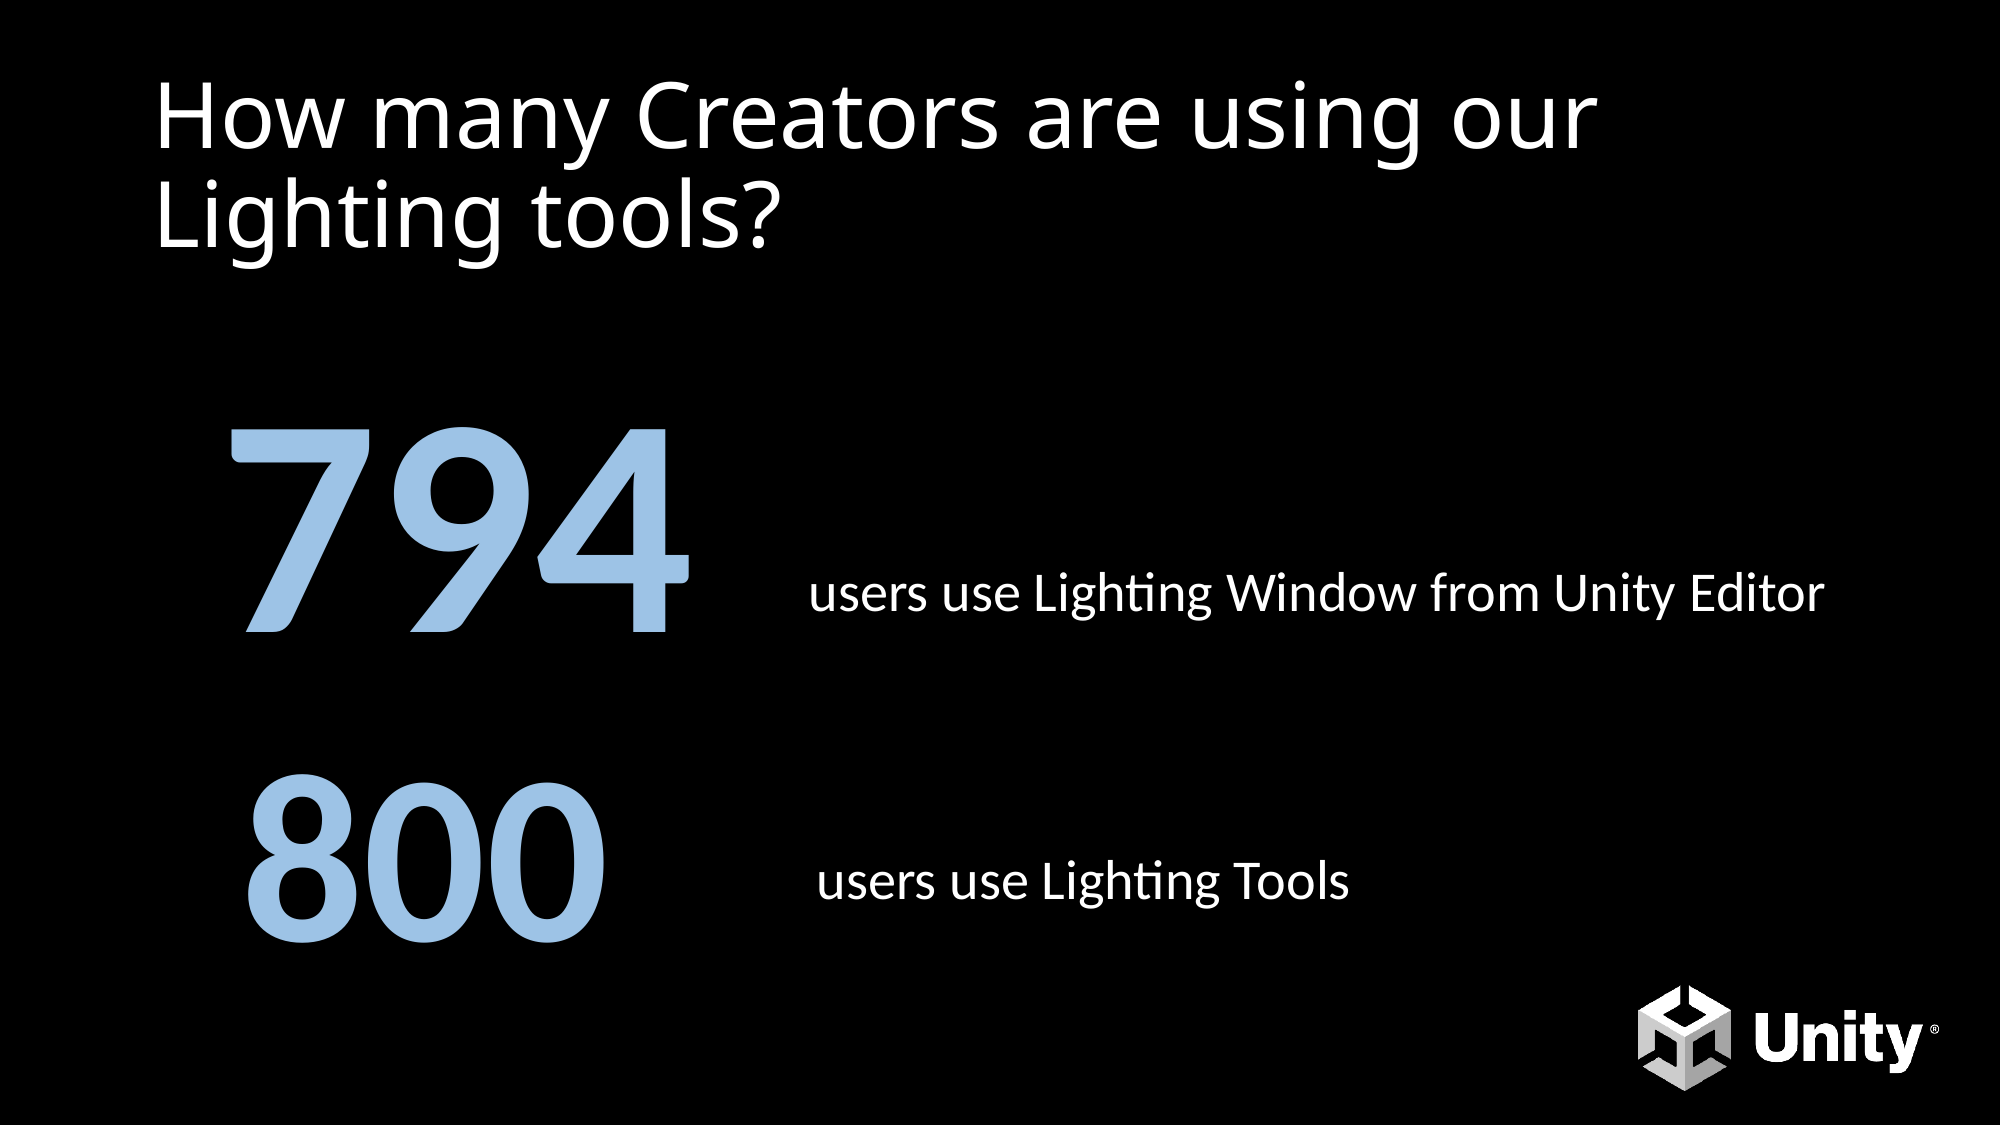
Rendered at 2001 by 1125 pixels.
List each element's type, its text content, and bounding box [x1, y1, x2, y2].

text_box 794 [204, 354, 784, 756]
text_box users use Lighting Tools [801, 843, 1986, 1125]
title How many Creators are using our Lighting tools? [137, 59, 1863, 278]
text_box users use Lighting Window from Unity Editor [793, 555, 1901, 841]
list 800 [226, 725, 802, 1011]
picture [1638, 985, 1939, 1091]
